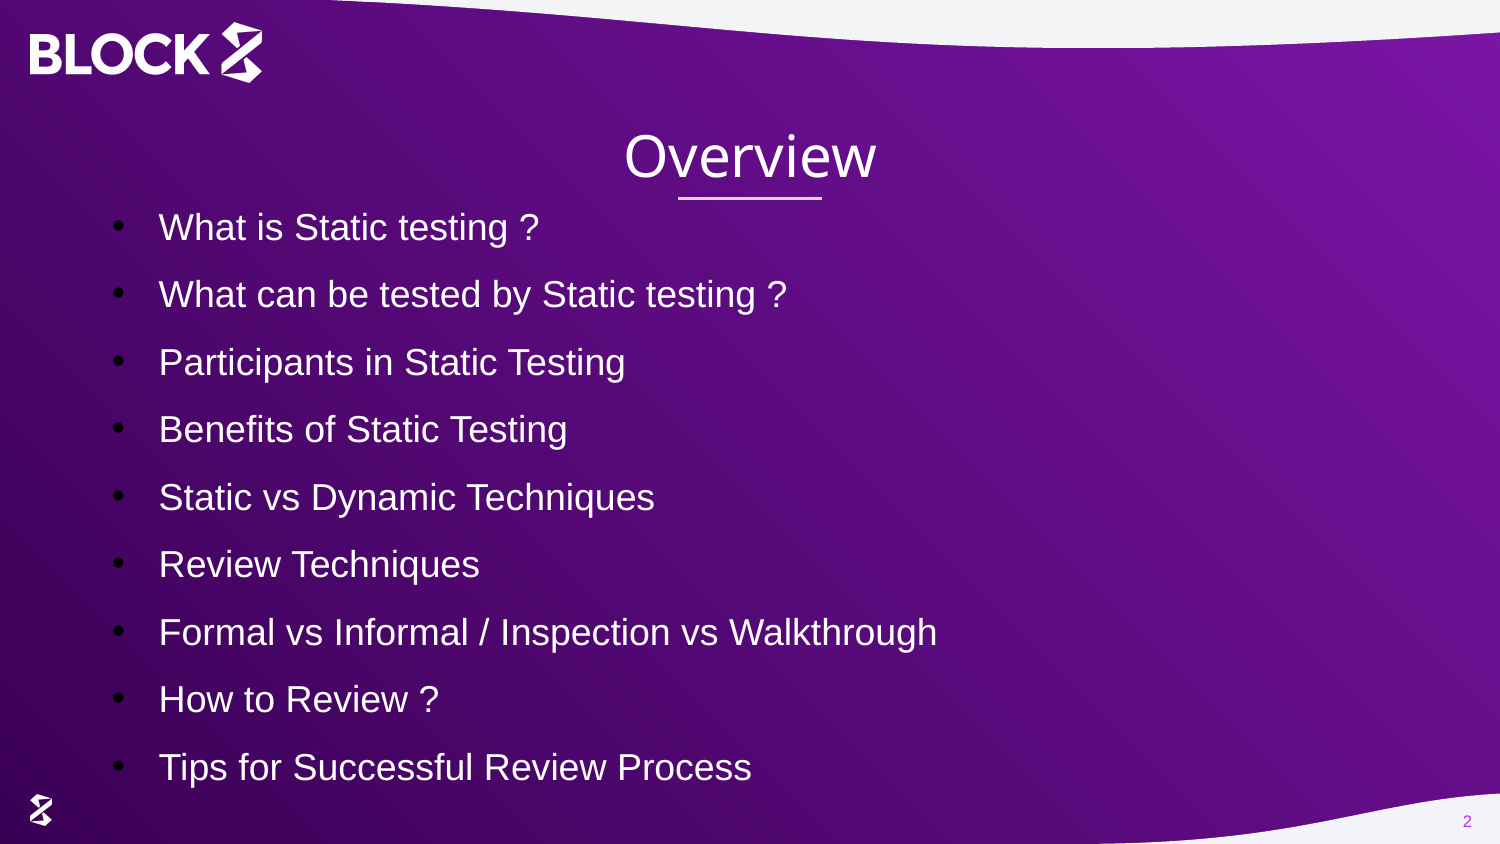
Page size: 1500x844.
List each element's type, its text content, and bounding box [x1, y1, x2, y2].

picture [30, 794, 52, 826]
title Overview [51, 104, 1449, 190]
picture [30, 22, 262, 83]
slide_number 2 [1398, 788, 1488, 844]
text_box What is Static testing ? What can be tested by Static testing ? Participants in Static Testing Benefits of Static Testing Static vs Dynamic Techniques Review Techniques Formal vs Informal / Inspection vs Walkthrough How to Review ? Tips for Successful Review Process [97, 137, 1398, 844]
